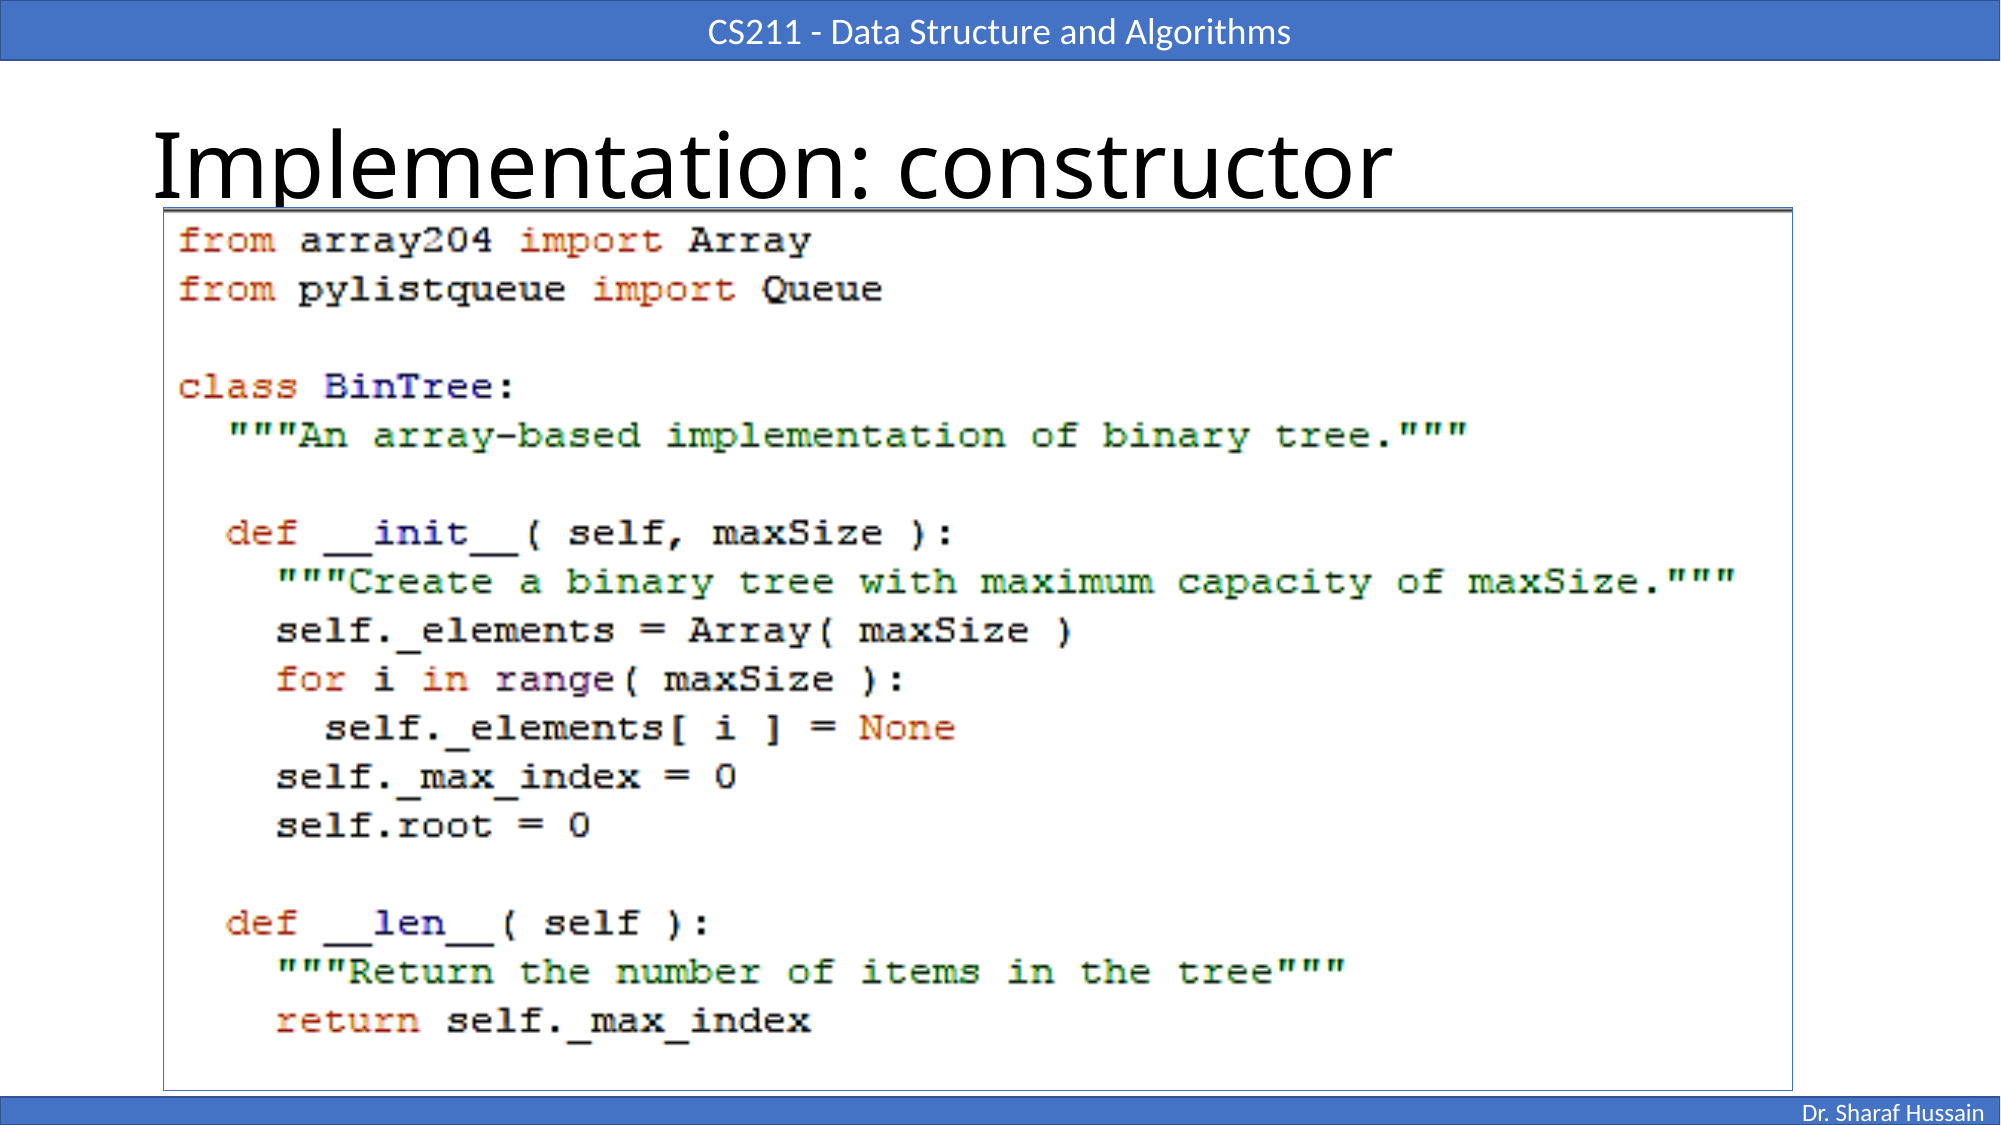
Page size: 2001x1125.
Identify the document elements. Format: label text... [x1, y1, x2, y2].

title Implementation: constructor [137, 59, 1863, 278]
picture [163, 207, 1793, 1091]
